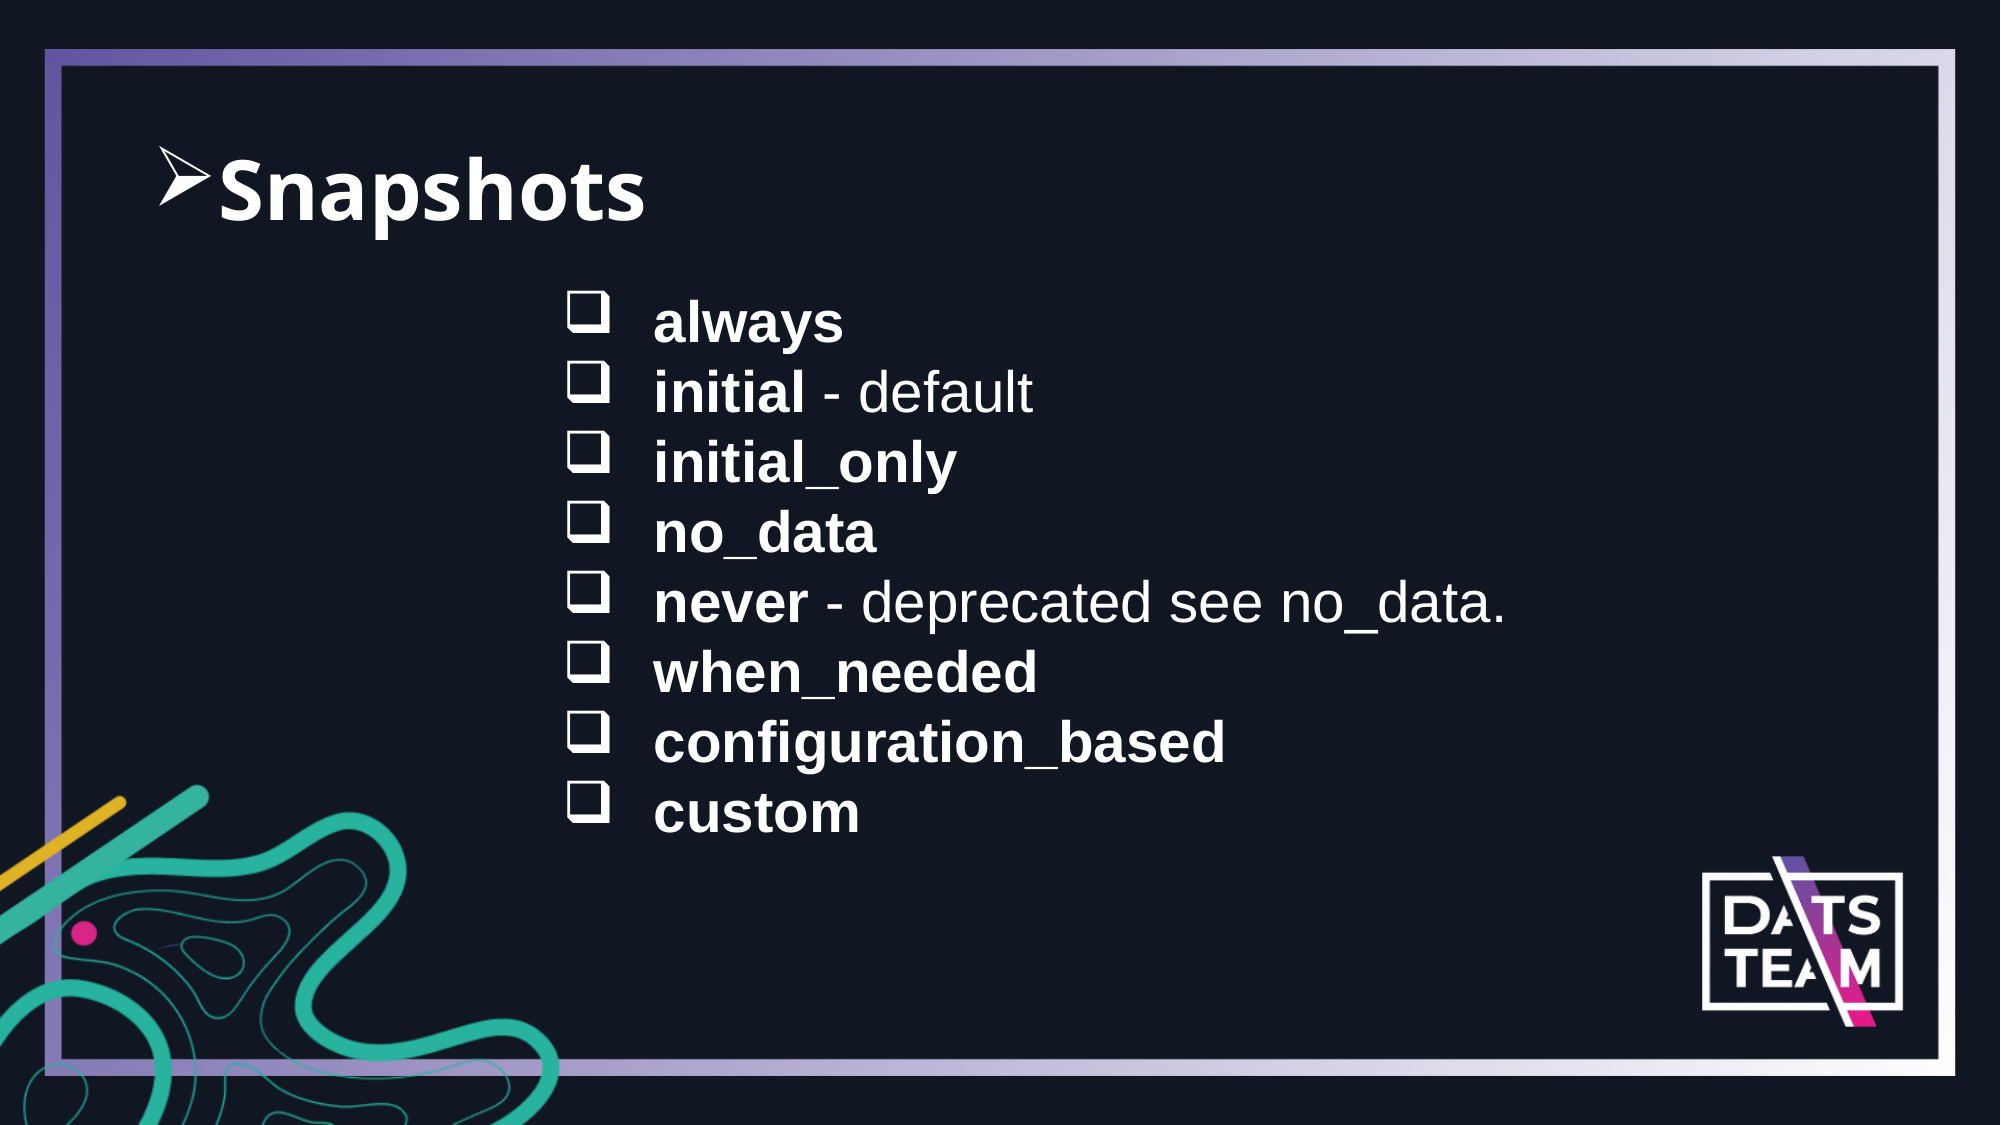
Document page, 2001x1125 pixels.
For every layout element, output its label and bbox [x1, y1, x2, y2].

list [0, 0, 2000, 1125]
